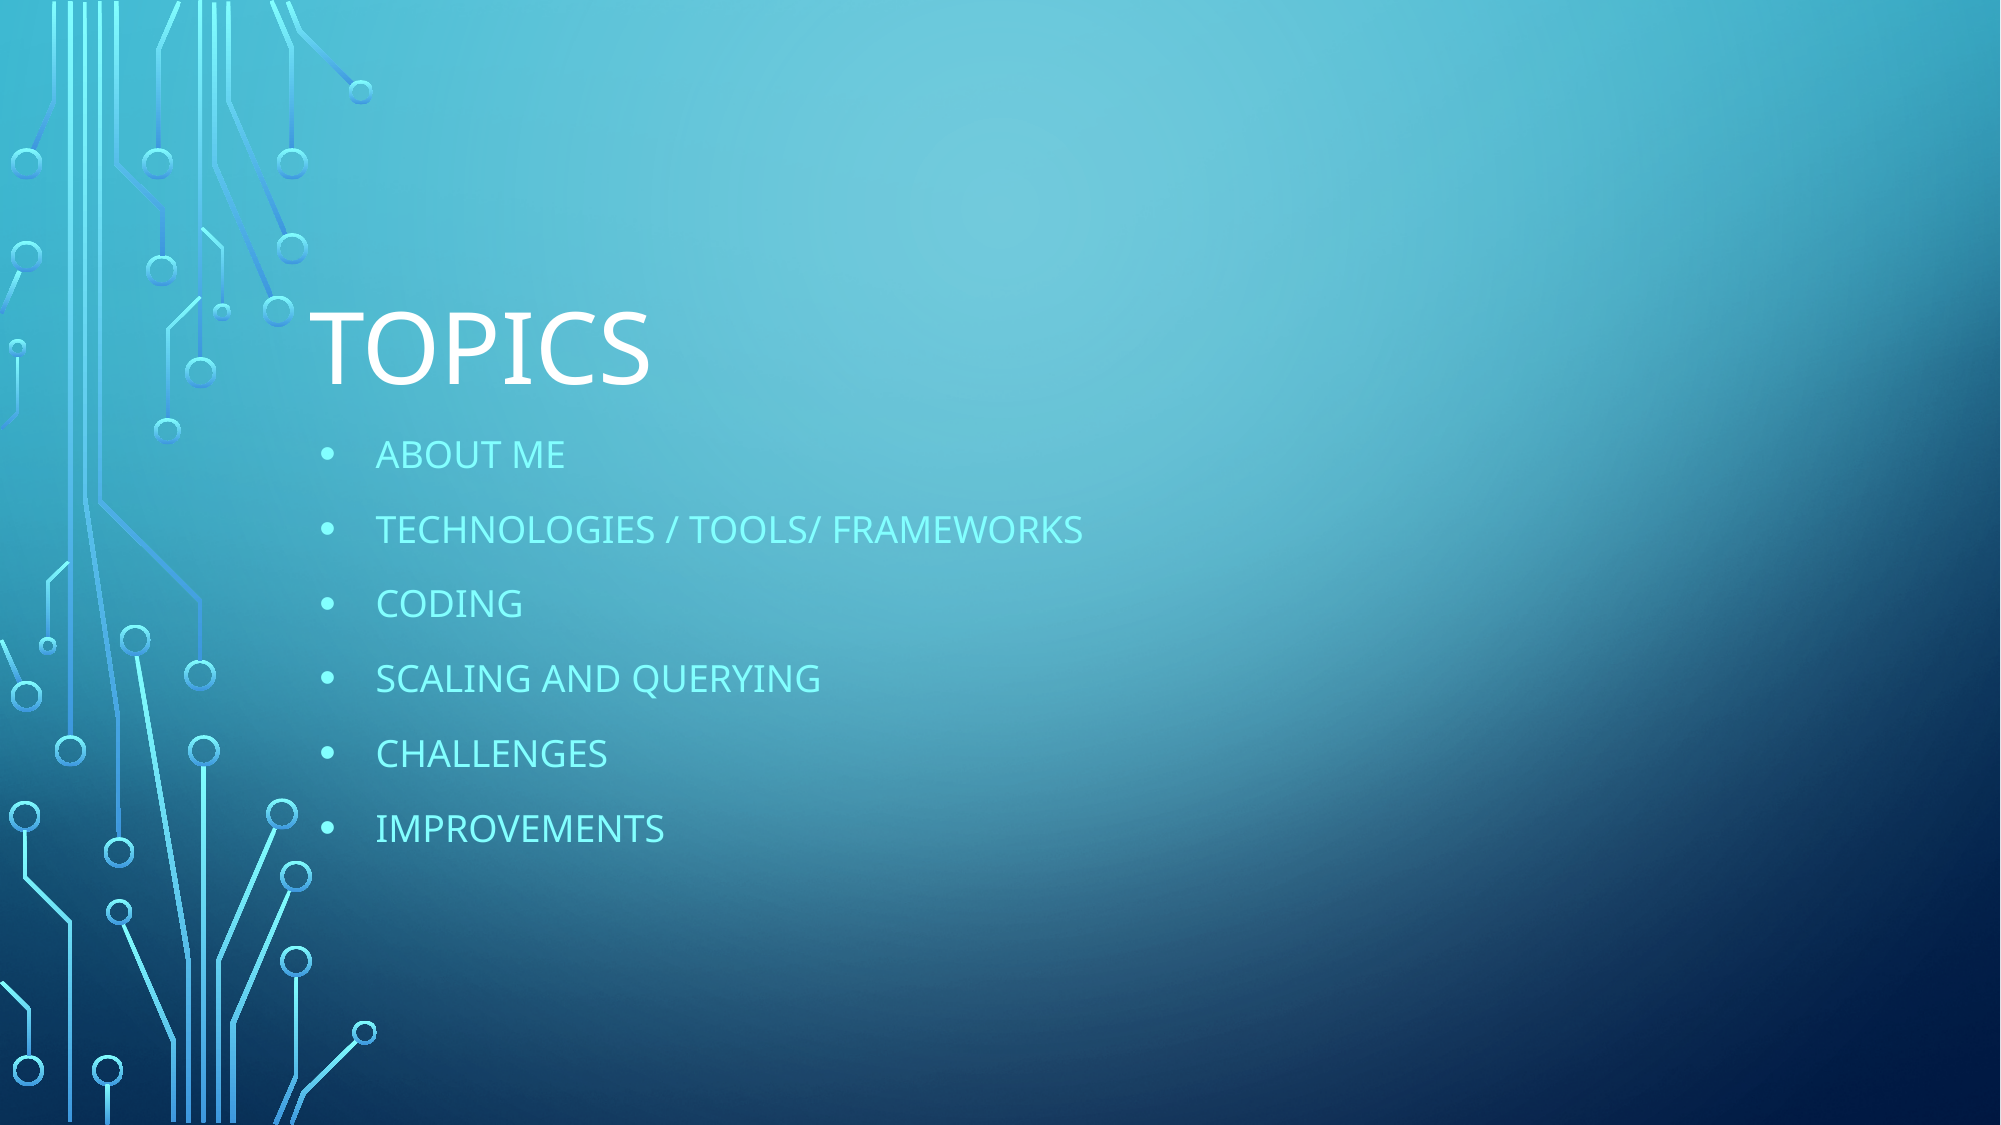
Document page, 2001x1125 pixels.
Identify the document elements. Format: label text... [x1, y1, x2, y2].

subtitle About me Technologies / TOOLS/ frameworks coding Scaling and querying CHALLENGES IMPROVEMENTS [304, 414, 1747, 686]
title Topics [294, 22, 1737, 415]
